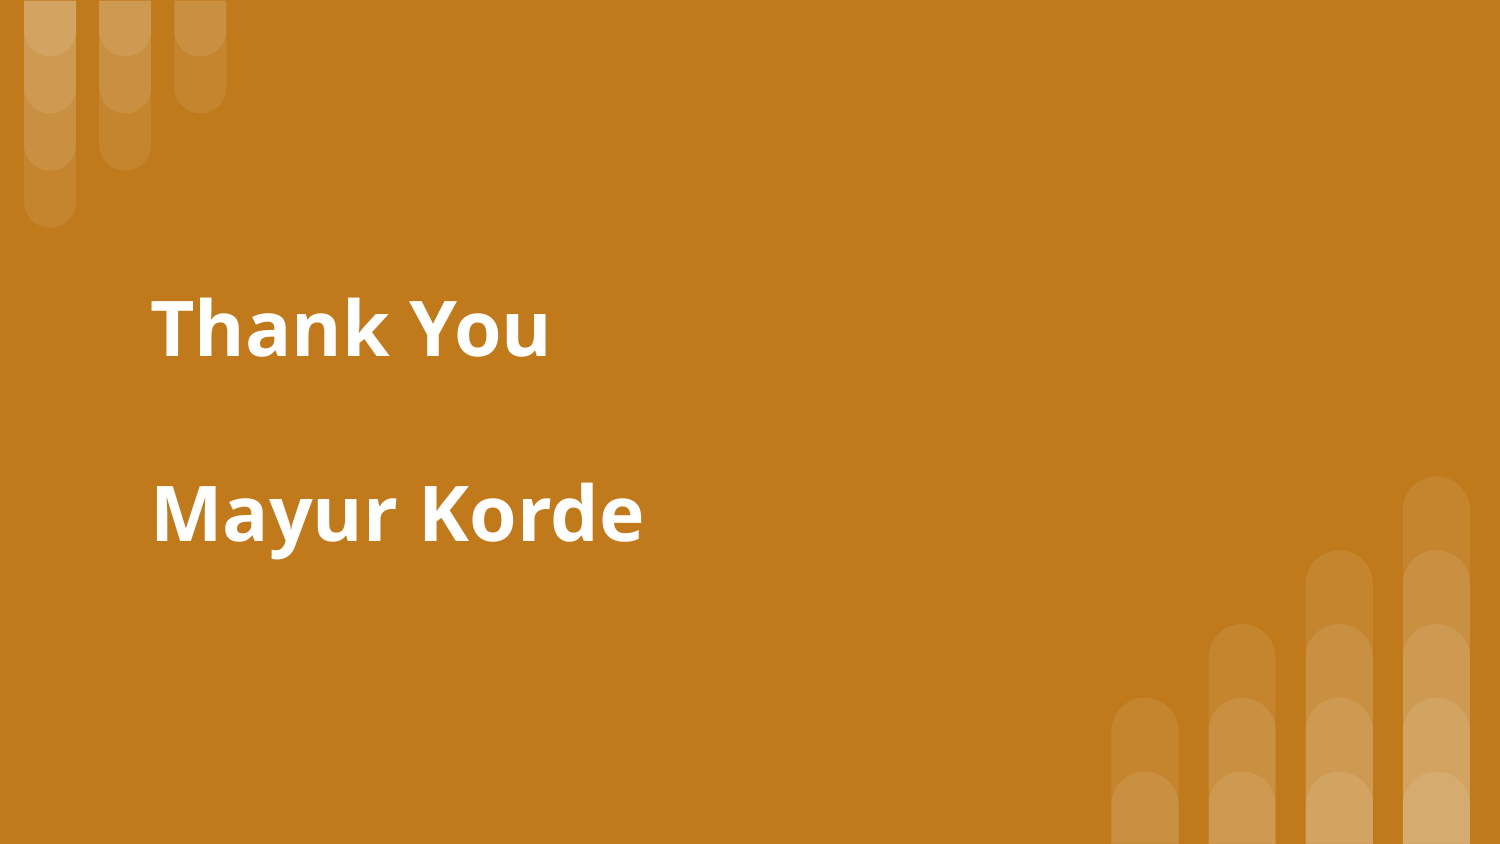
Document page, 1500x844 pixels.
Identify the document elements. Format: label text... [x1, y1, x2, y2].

title Thank You Mayur Korde [135, 264, 1097, 572]
